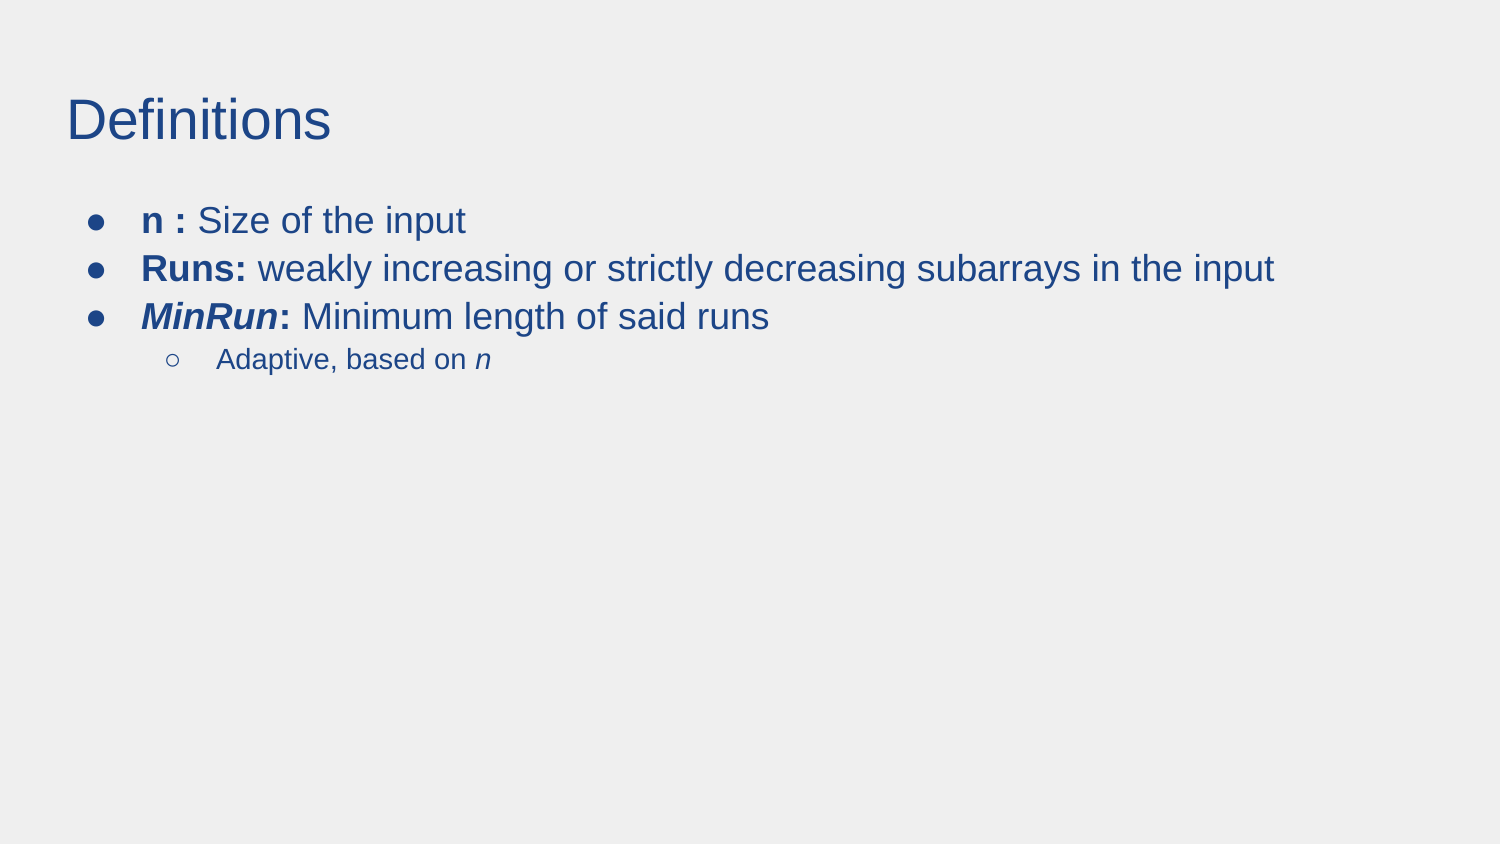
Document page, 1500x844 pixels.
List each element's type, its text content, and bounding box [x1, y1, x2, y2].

title Definitions [51, 72, 1449, 167]
list n : Size of the input Runs: weakly increasing or strictly decreasing subarrays in the input MinRun: Minimum length of said runs Adaptive, based on n [51, 178, 1428, 718]
